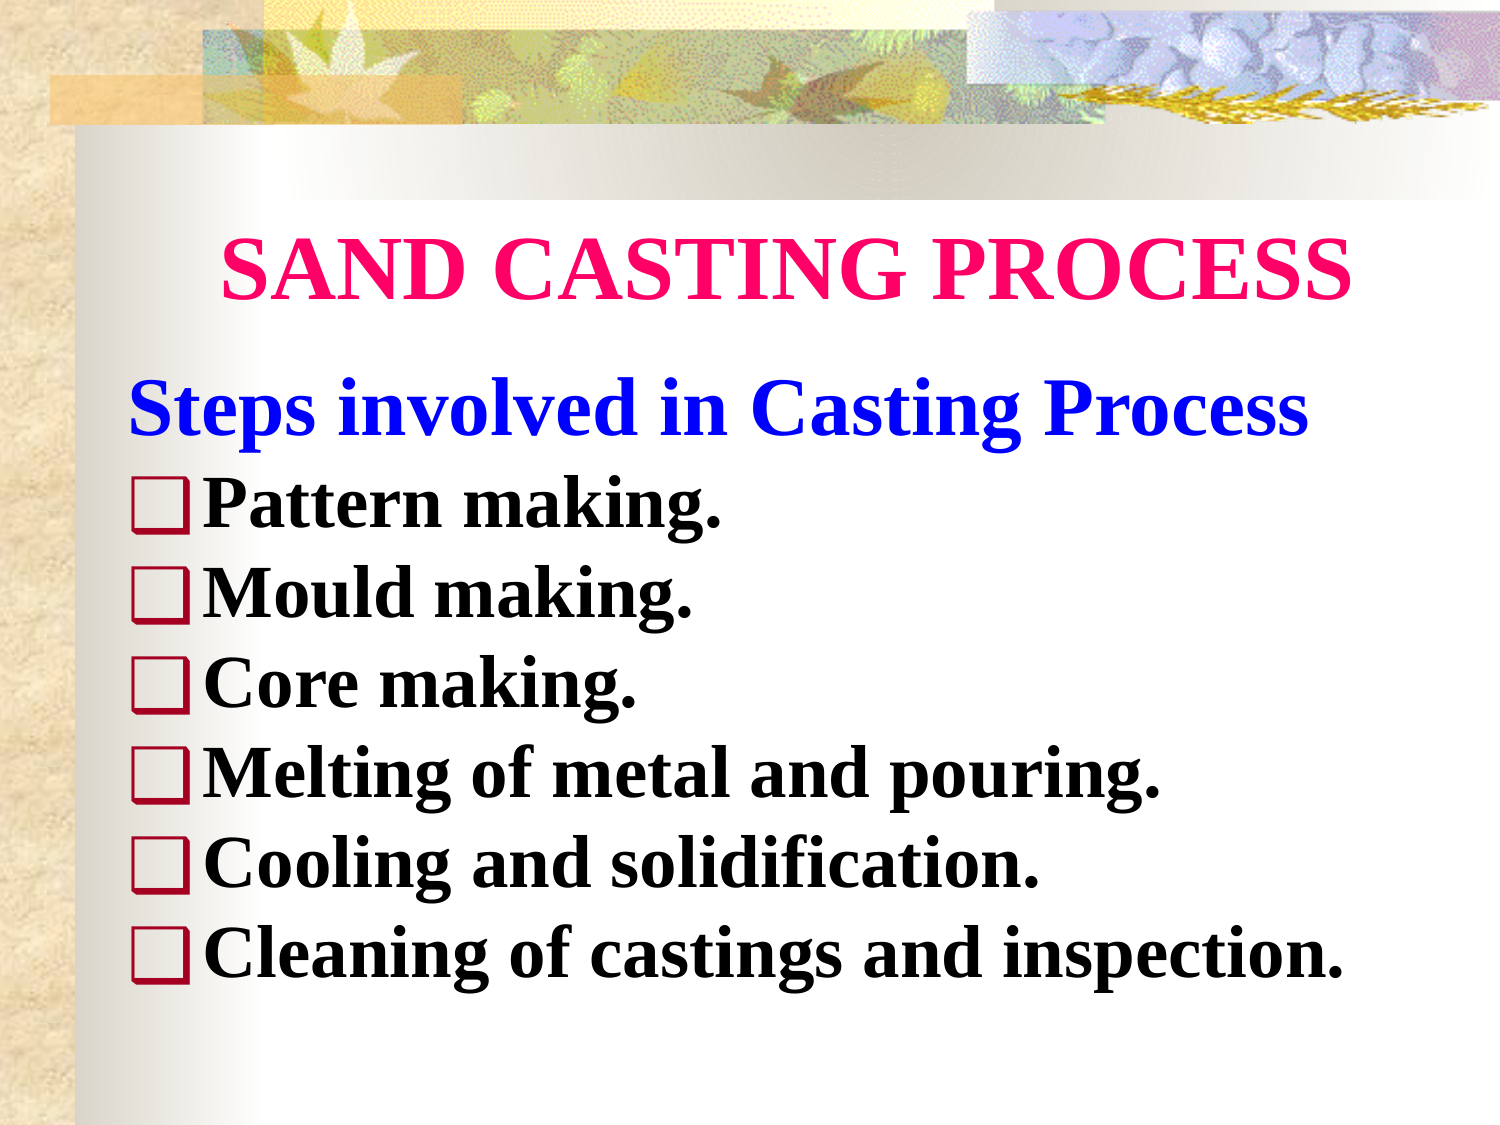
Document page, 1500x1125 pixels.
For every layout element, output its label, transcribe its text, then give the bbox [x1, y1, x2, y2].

title SAND CASTING PROCESS [125, 137, 1450, 325]
picture [0, 0, 1500, 1125]
list Steps involved in Casting Process Pattern making. Mould making. Core making. Melting of metal and pouring. Cooling and solidification. Cleaning of castings and inspection. [112, 344, 1425, 1063]
